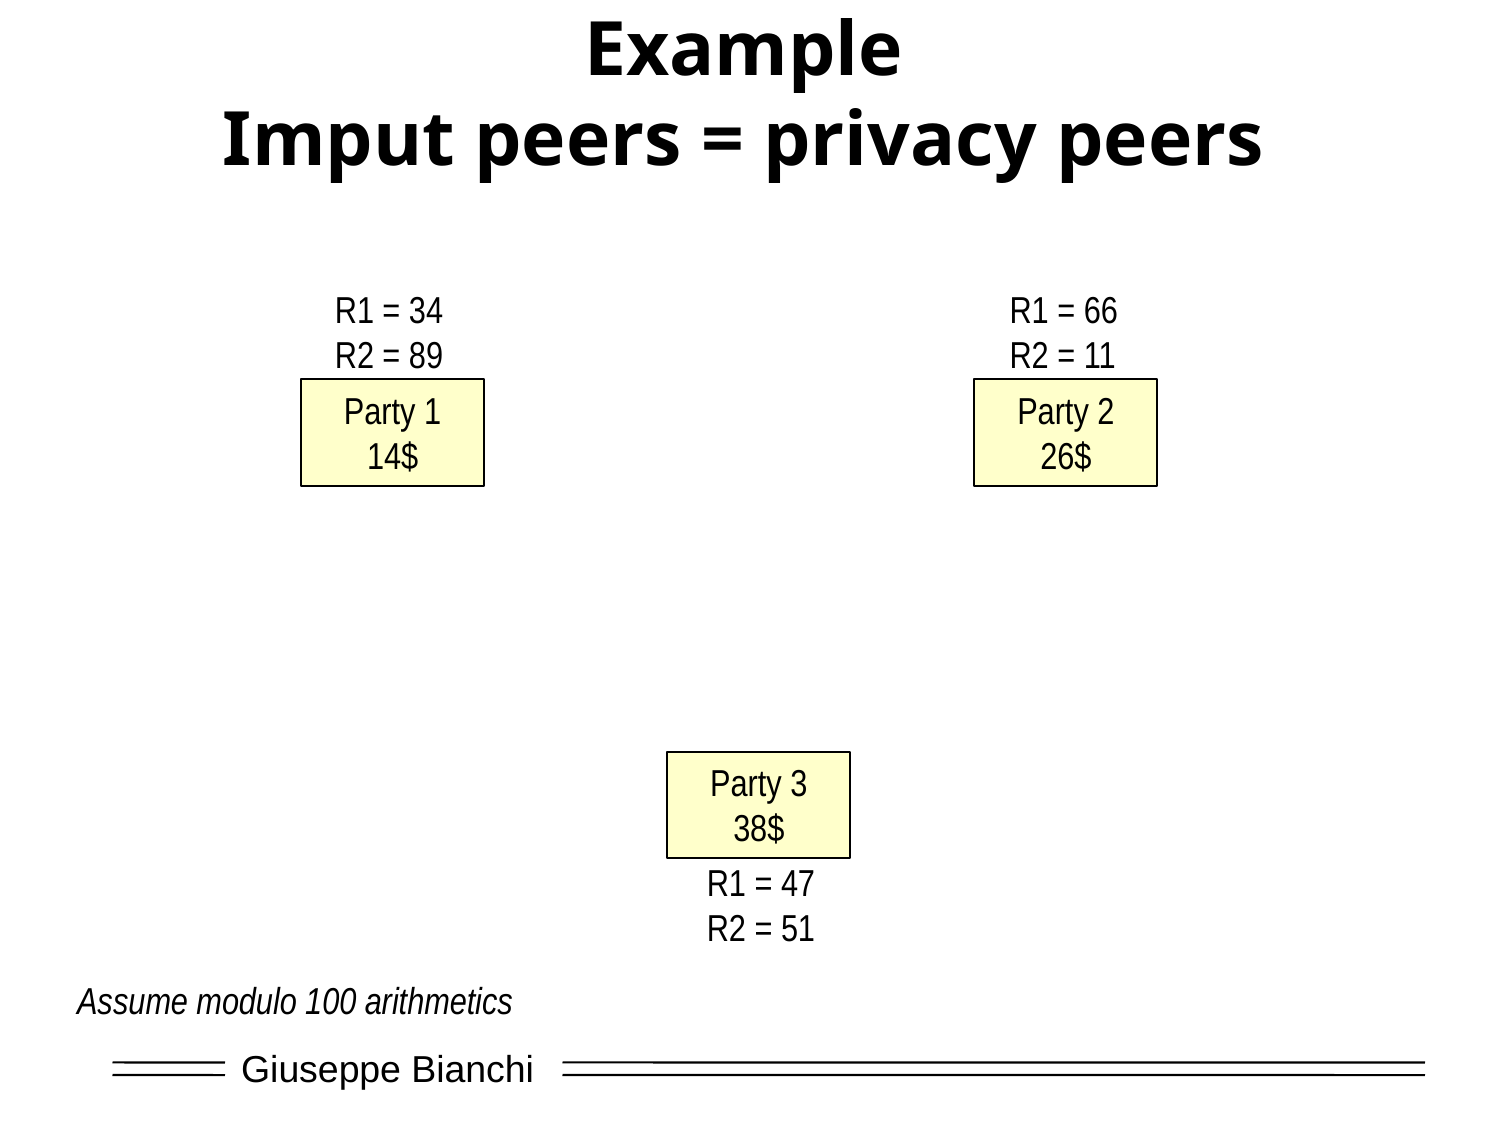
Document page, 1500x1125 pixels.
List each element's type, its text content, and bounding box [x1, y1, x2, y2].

text_box R1 = 47 R2 = 51 [692, 852, 831, 957]
text_box R1 = 66 R2 = 11 [994, 278, 1133, 384]
text_box R1 = 34 R2 = 89 [319, 278, 458, 384]
title Example Imput peers = privacy peers [112, 36, 1376, 144]
text_box Party 1 14$ [301, 379, 485, 486]
text_box Party 3 38$ [667, 751, 851, 858]
text_box Party 2 26$ [974, 379, 1158, 486]
text_box Assume modulo 100 arithmetics [62, 969, 529, 1030]
